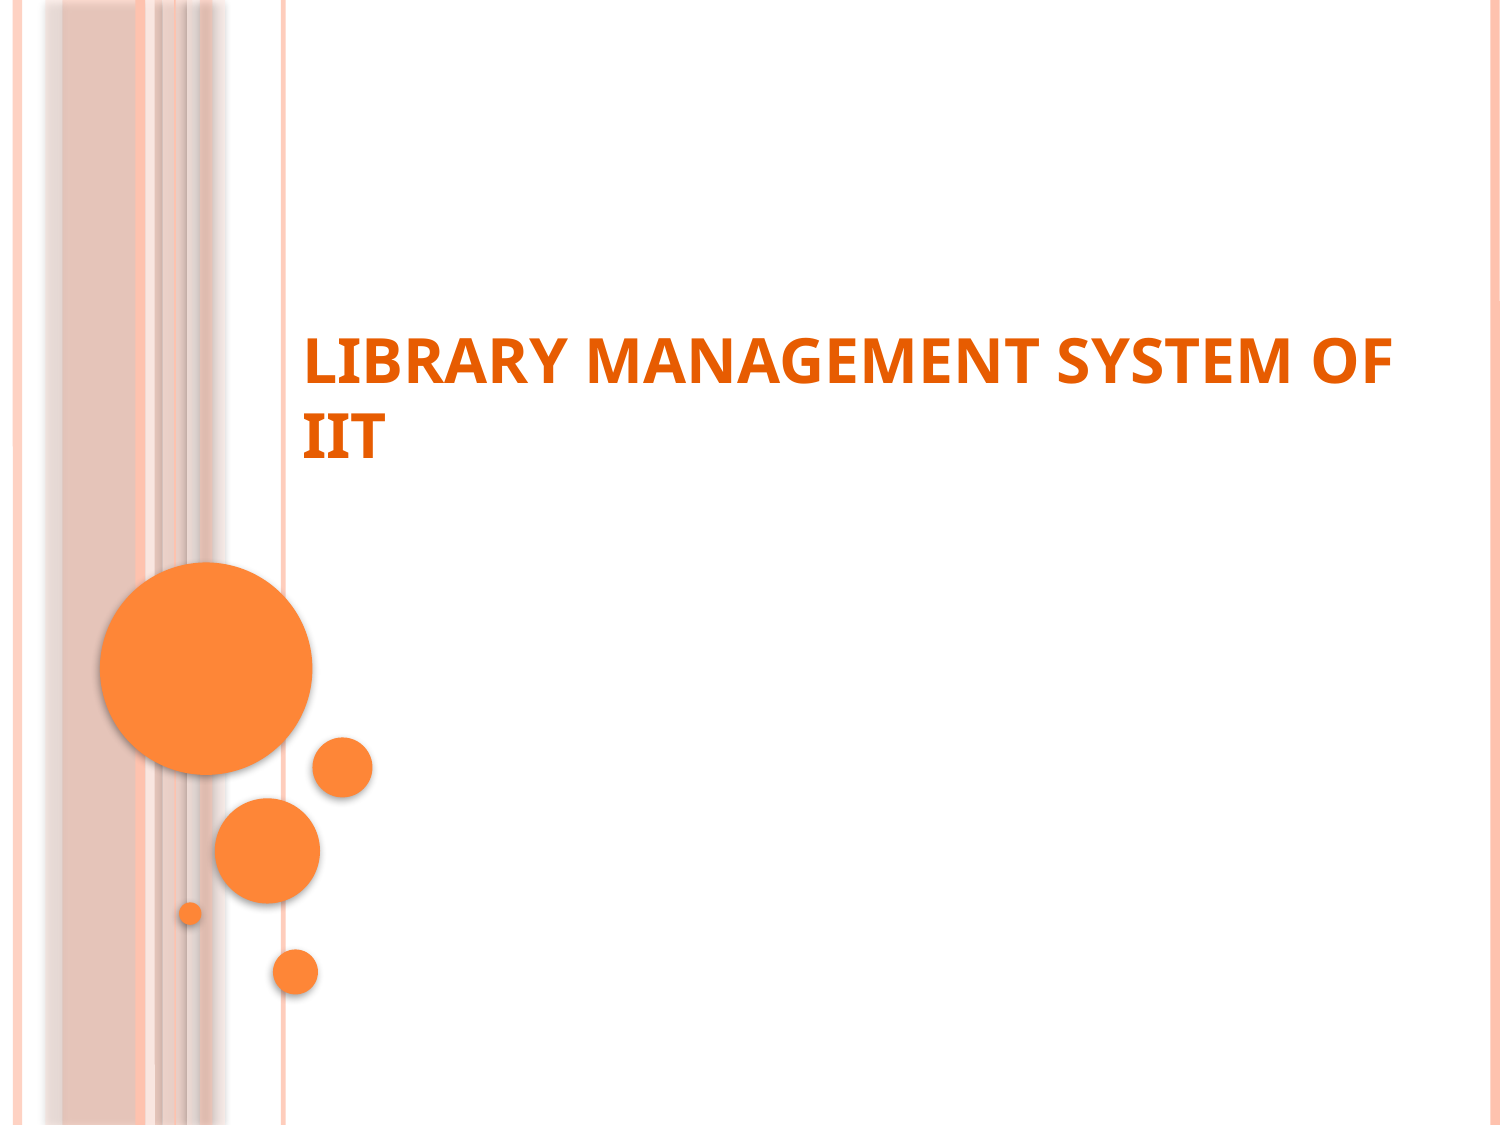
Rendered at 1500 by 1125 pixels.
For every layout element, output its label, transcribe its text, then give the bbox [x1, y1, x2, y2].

title Library Management System of IIT [287, 237, 1500, 479]
